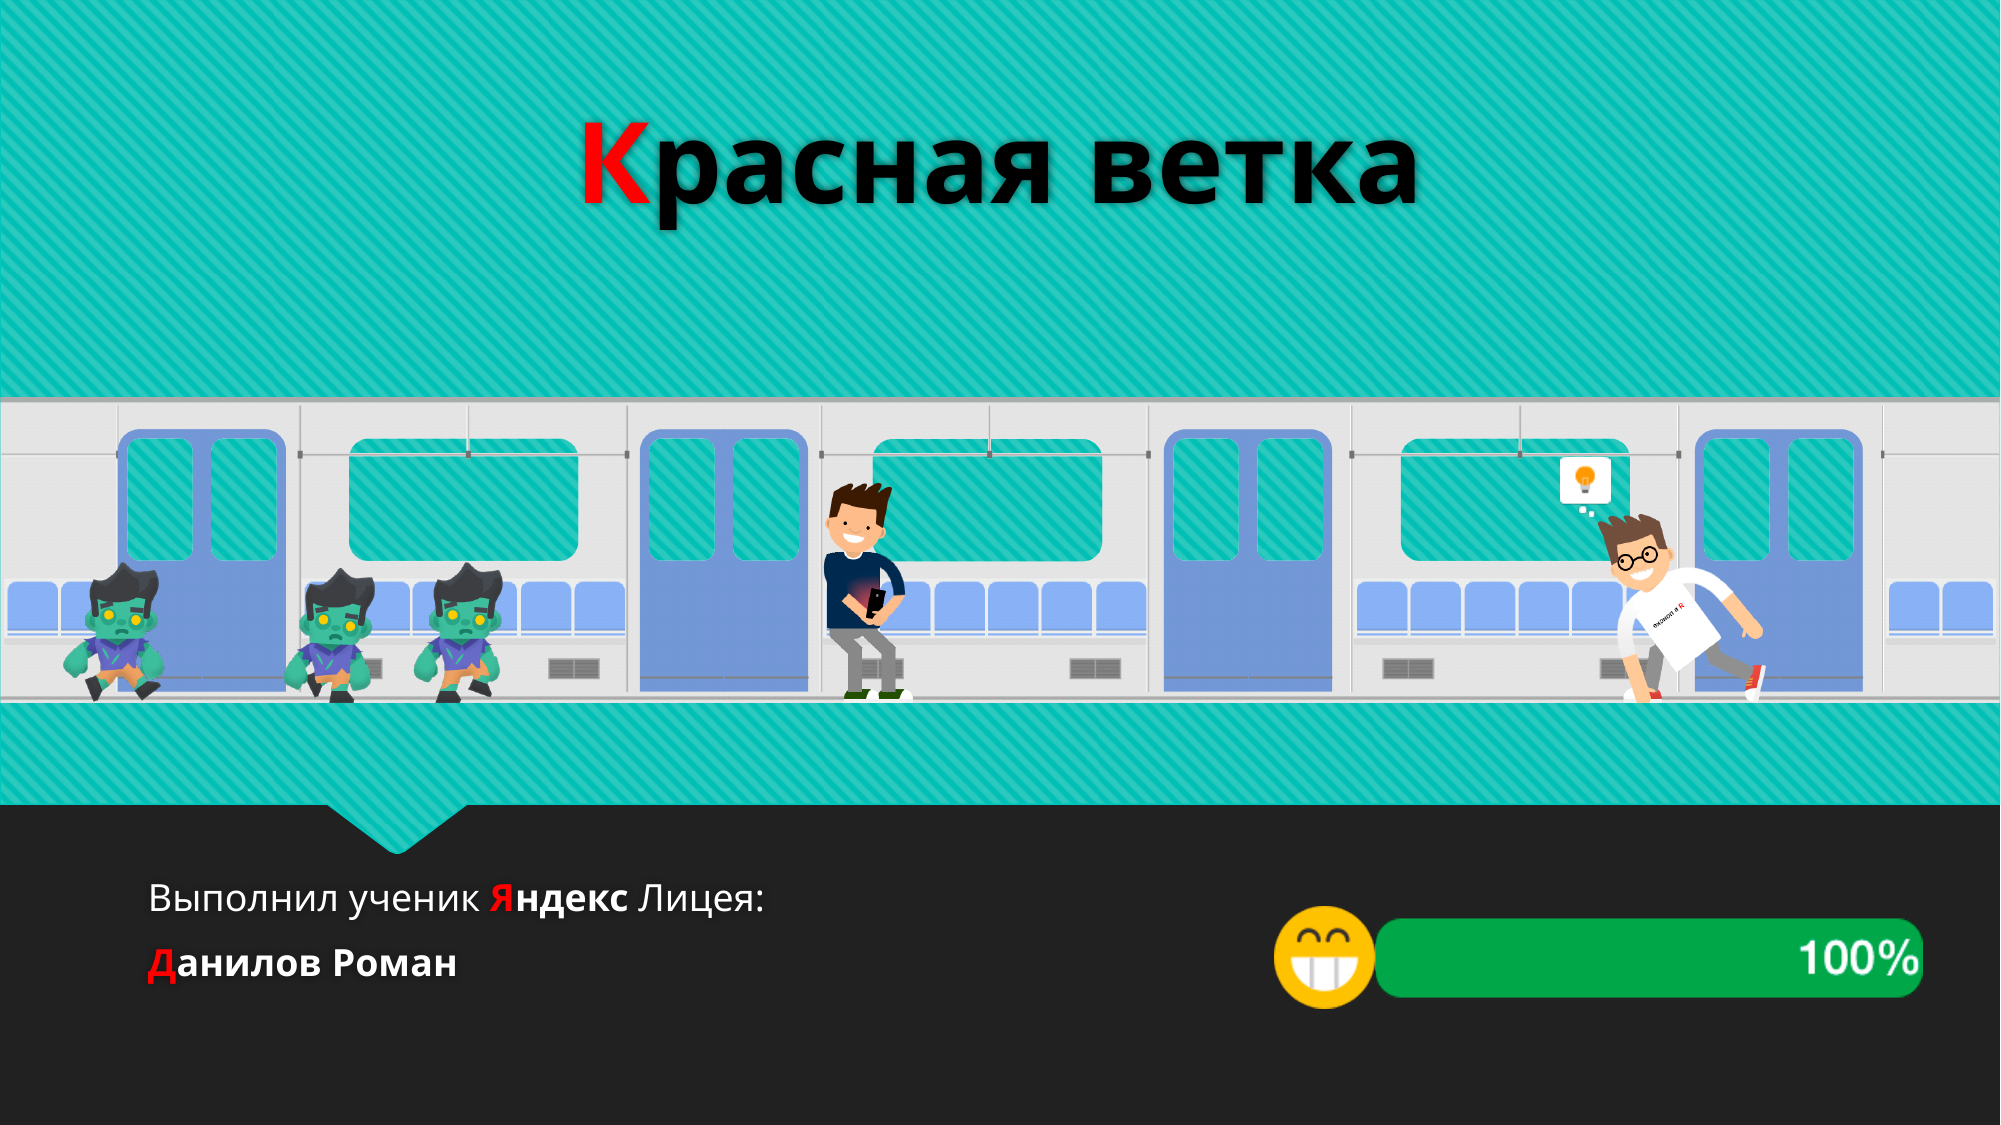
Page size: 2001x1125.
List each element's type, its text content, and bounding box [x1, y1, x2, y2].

subtitle Выполнил ученик Яндекс Лицея: Данилов Роман [132, 866, 1868, 1049]
picture [0, 397, 2000, 703]
picture [1274, 906, 1923, 1009]
title Красная ветка [132, 111, 1868, 234]
